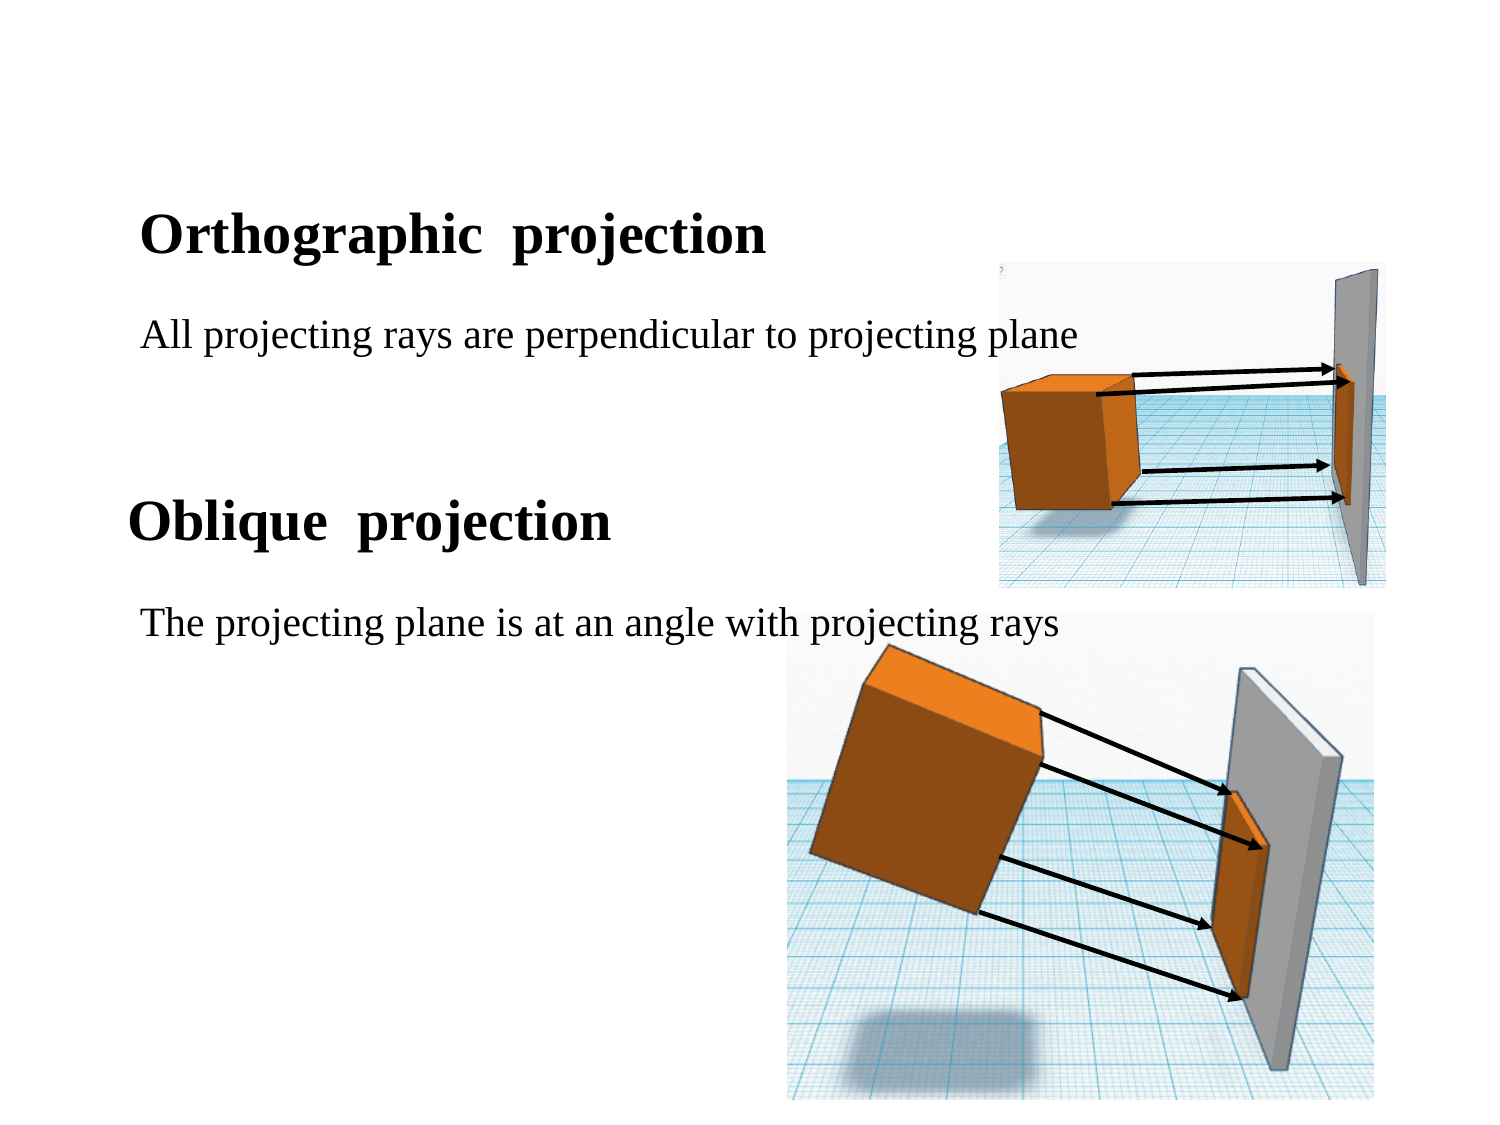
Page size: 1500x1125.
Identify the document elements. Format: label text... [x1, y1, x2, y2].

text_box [999, 262, 1387, 588]
text_box Oblique projection [112, 474, 863, 560]
text_box Orthographic projection [124, 187, 875, 273]
text_box The projecting plane is at an angle with projecting rays [125, 587, 1150, 703]
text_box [787, 612, 1374, 1101]
text_box All projecting rays are perpendicular to projecting plane [125, 299, 994, 415]
